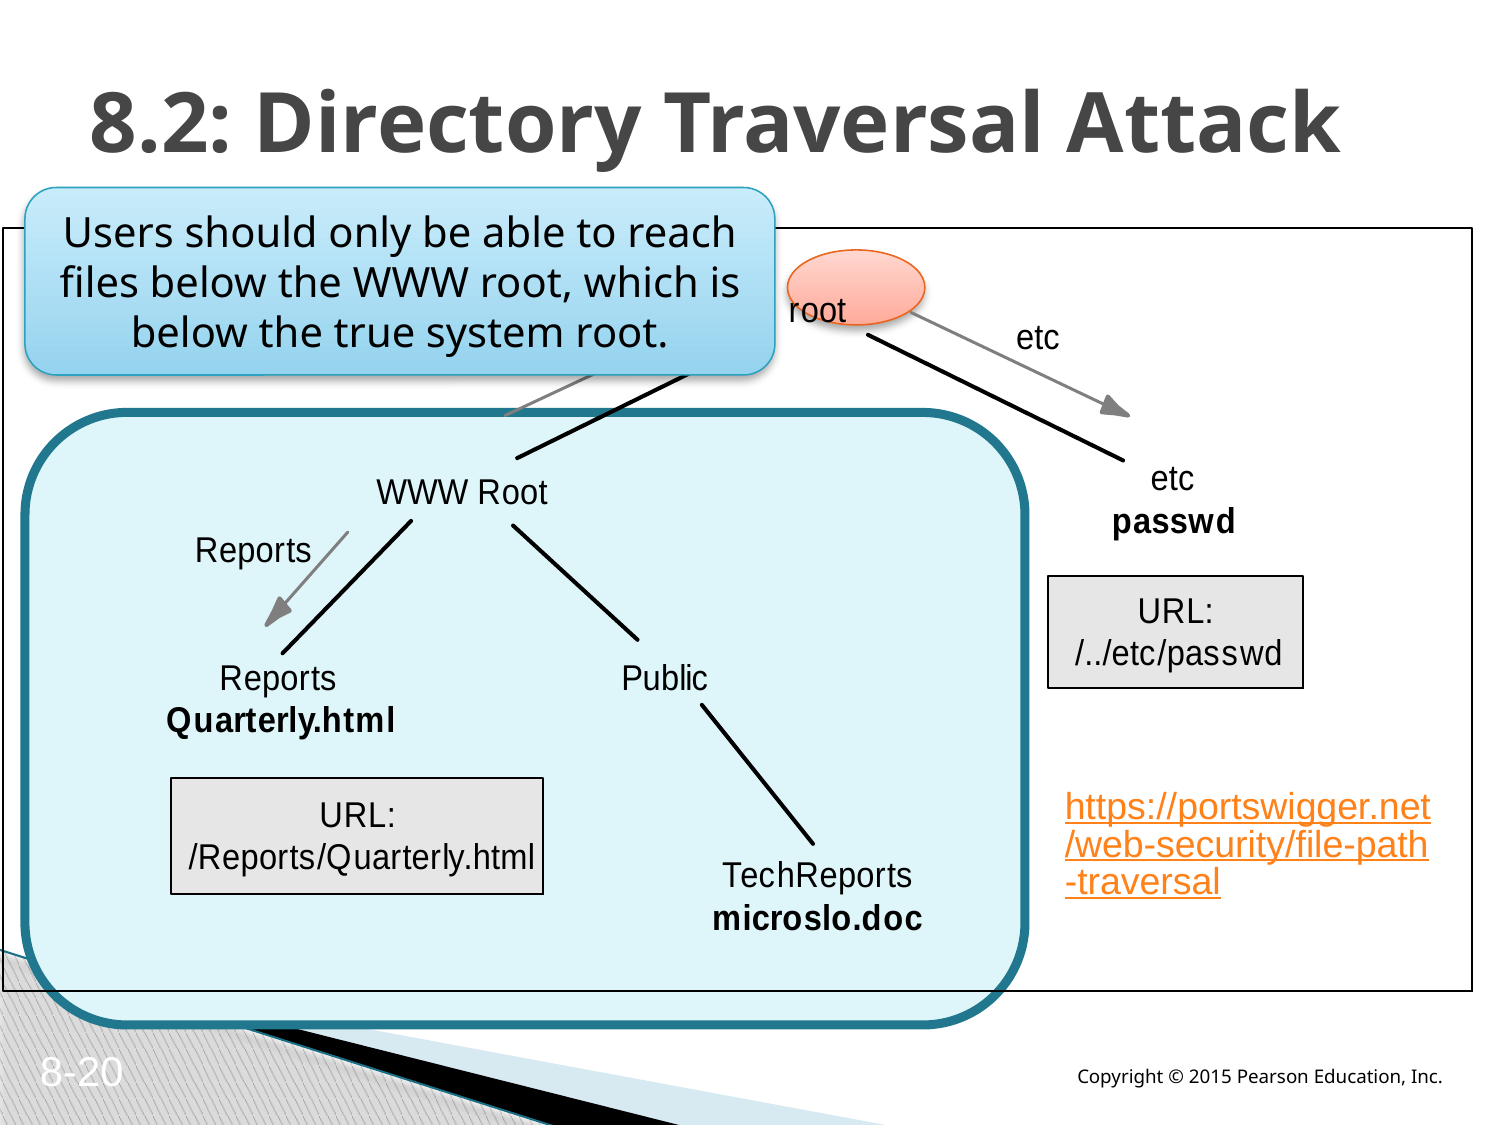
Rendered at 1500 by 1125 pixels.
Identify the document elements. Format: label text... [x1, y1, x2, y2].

text_box [60, 1006, 990, 1030]
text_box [0, 187, 1476, 995]
title 8.2: Directory Traversal Attack [75, 24, 1425, 187]
slide_number 8-20 [24, 1037, 173, 1098]
